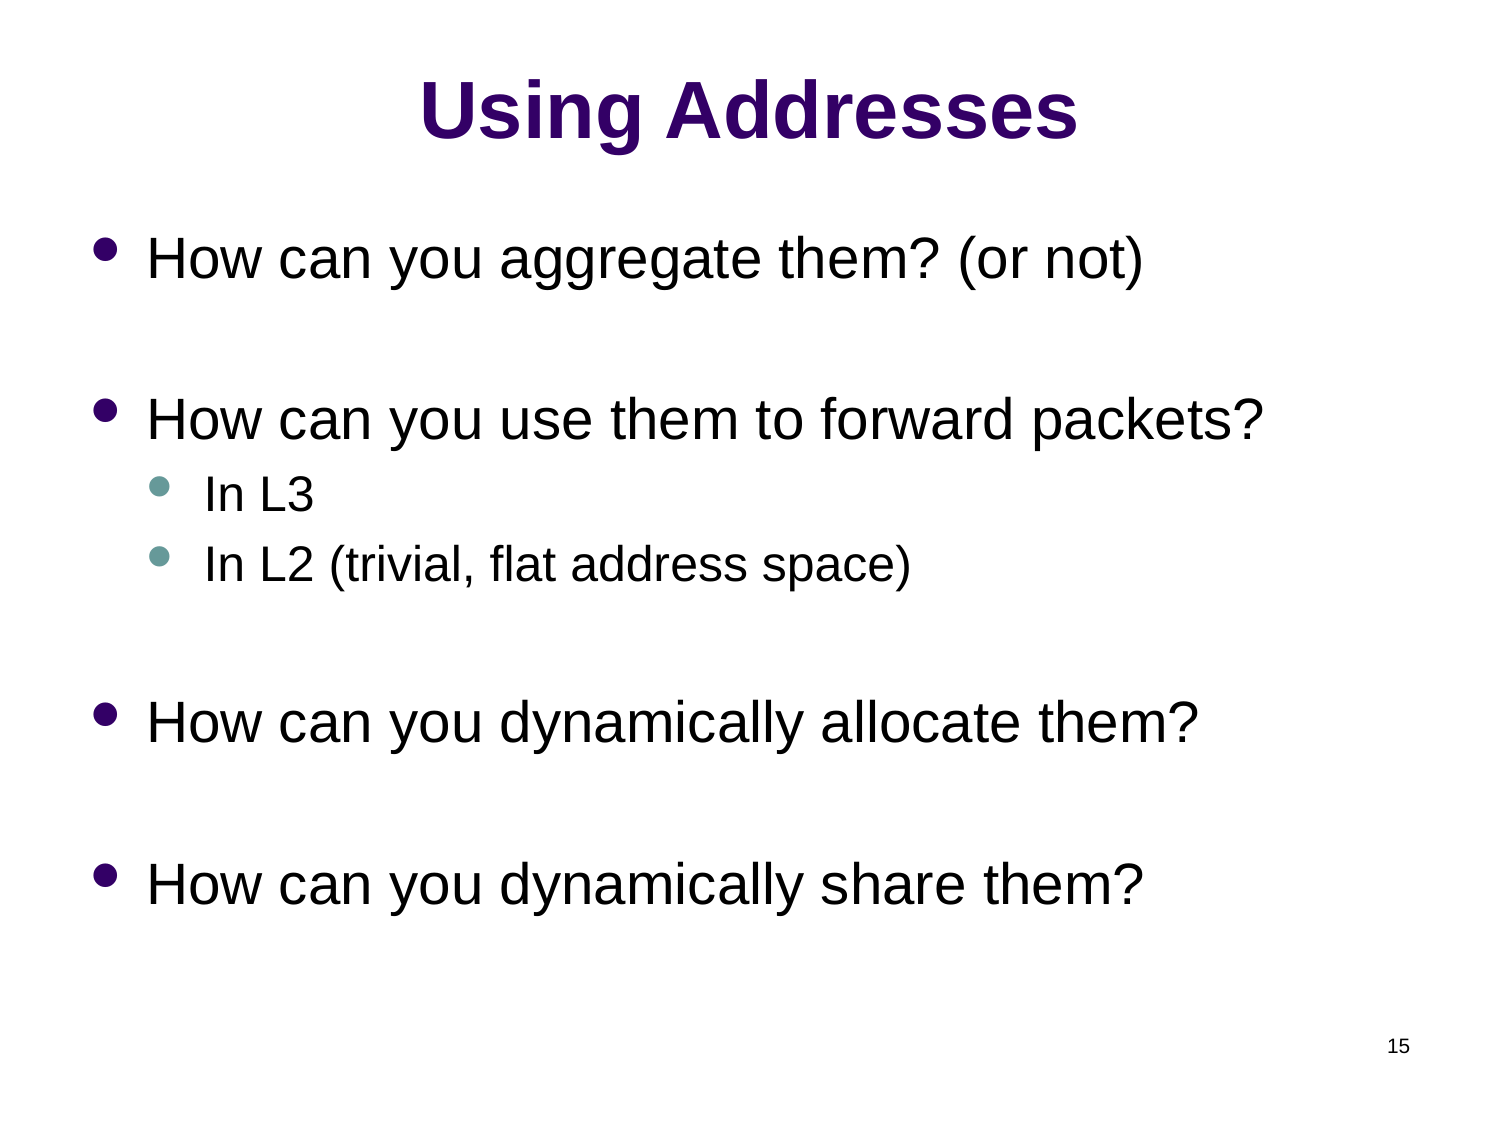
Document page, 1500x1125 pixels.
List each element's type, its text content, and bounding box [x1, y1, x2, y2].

slide_number 15 [1074, 1024, 1426, 1101]
title Using Addresses [0, 20, 1500, 163]
list How can you aggregate them? (or not) How can you use them to forward packets? In L3 In L2 (trivial, flat address space) How can you dynamically allocate them? How can you dynamically share them? [75, 212, 1475, 1006]
